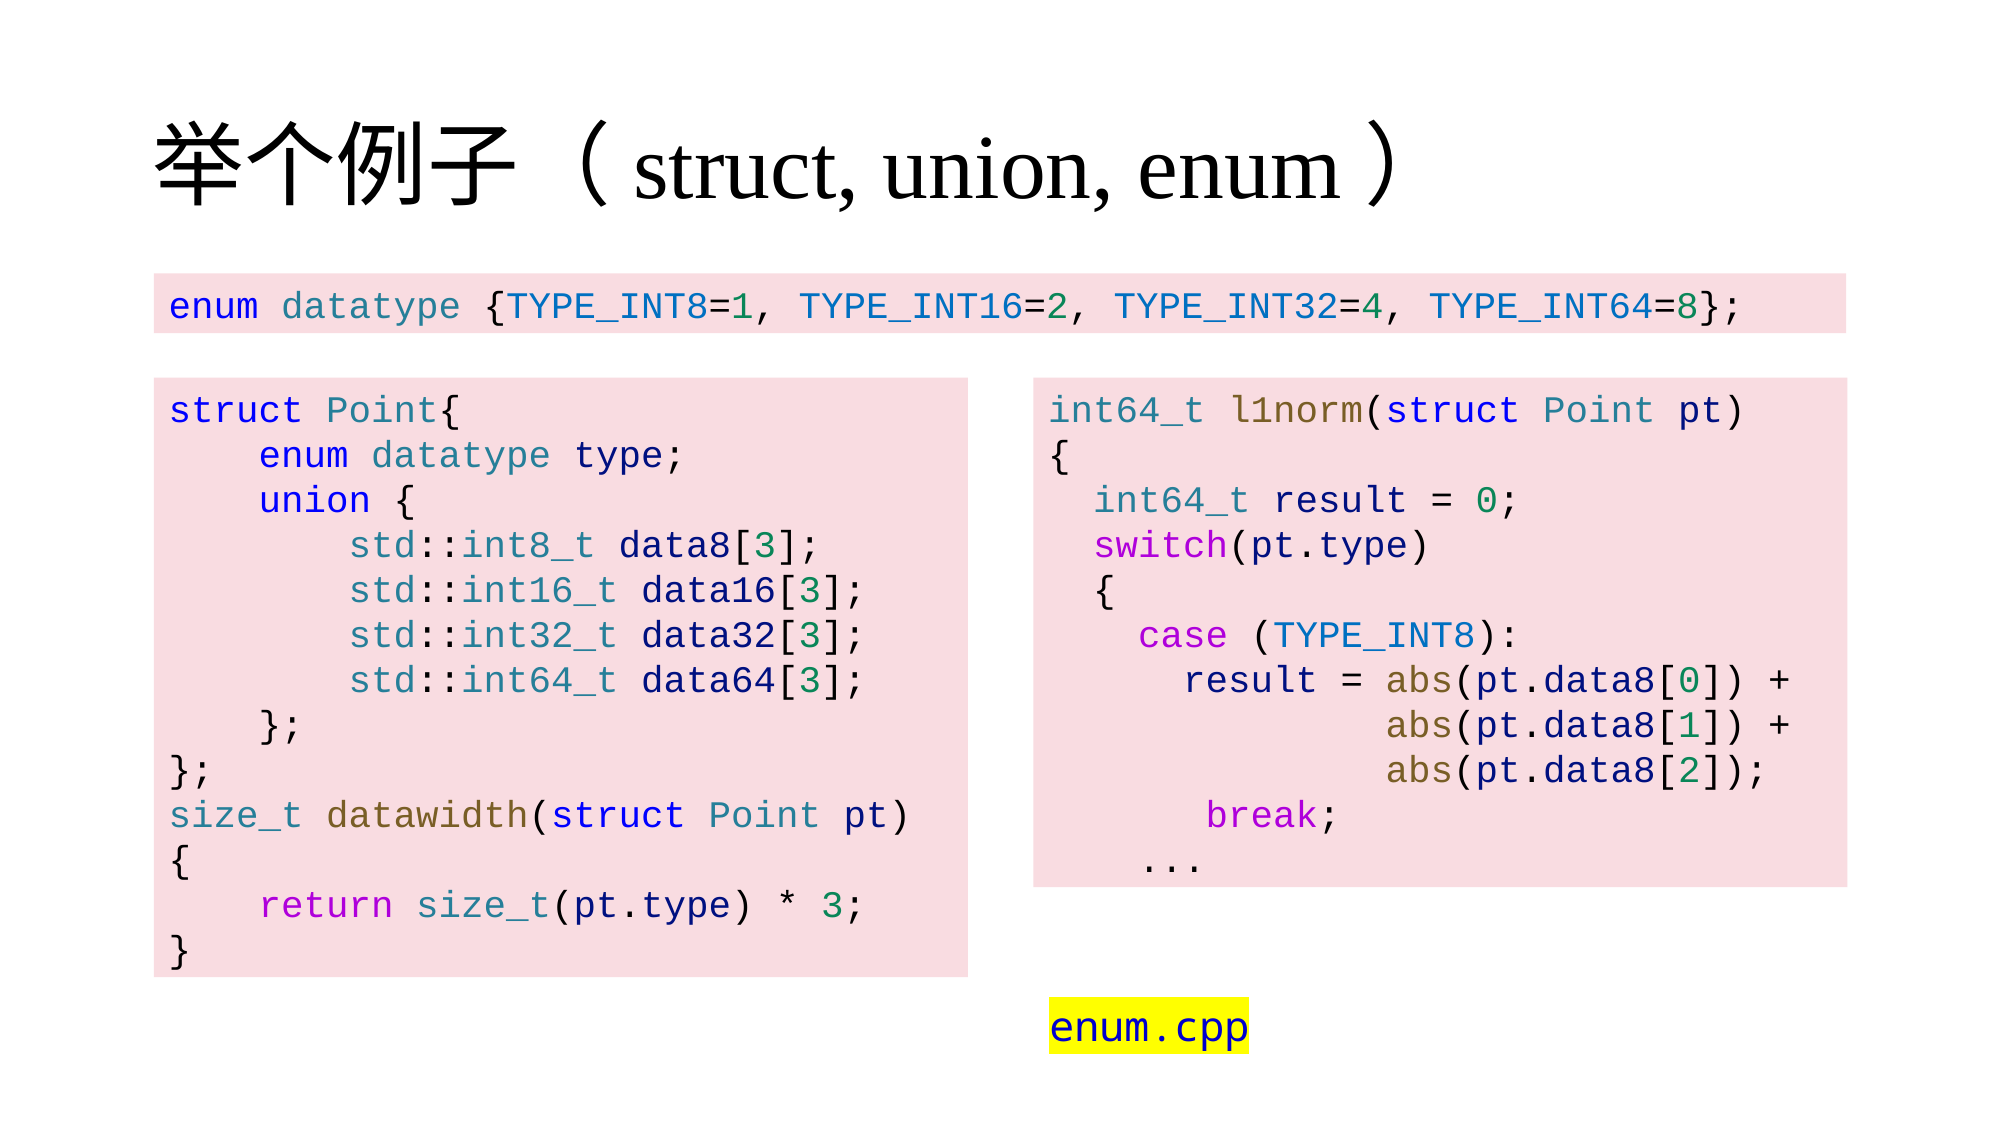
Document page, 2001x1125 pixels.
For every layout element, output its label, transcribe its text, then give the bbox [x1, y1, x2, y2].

text_box struct Point{ enum datatype type; union { std::int8_t data8[3]; std::int16_t data16[3]; std::int32_t data32[3]; std::int64_t data64[3]; }; }; size_t datawidth(struct Point pt) { return size_t(pt.type) * 3; } [153, 377, 968, 978]
text_box enum.cpp [1034, 992, 1265, 1058]
text_box enum datatype {TYPE_INT8=1, TYPE_INT16=2, TYPE_INT32=4, TYPE_INT64=8}; [153, 273, 1847, 334]
title 举个例子（struct, union, enum） [137, 59, 1863, 278]
text_box int64_t l1norm(struct Point pt) { int64_t result = 0; switch(pt.type) { case (TYPE_INT8): result = abs(pt.data8[0]) + abs(pt.data8[1]) + abs(pt.data8[2]); break; ... [1033, 377, 1848, 888]
